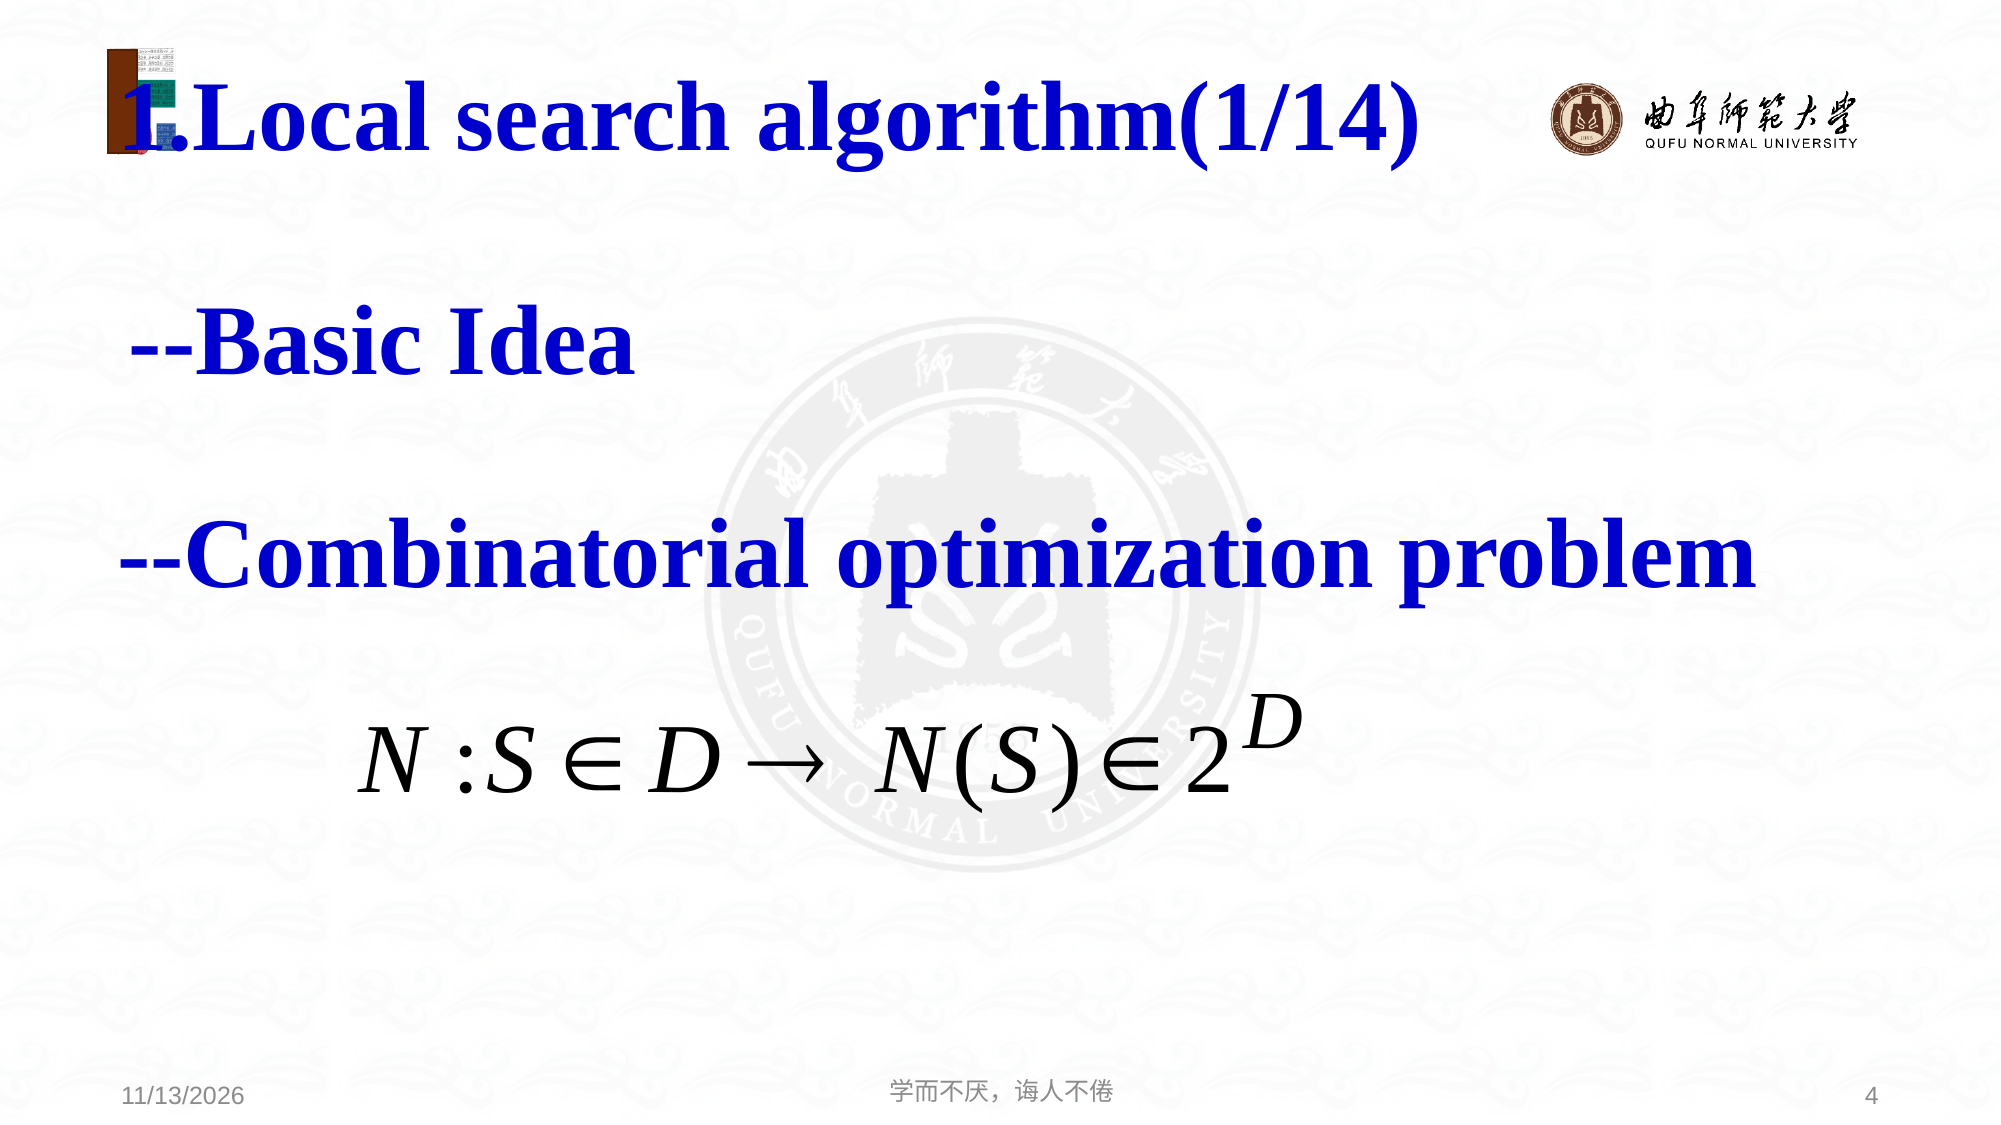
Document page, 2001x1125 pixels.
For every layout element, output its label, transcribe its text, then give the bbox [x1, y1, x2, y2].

picture [1756, 75, 1894, 158]
text_box --Combinatorial optimization problem [102, 479, 1886, 615]
text_box --Basic Idea [114, 267, 1768, 402]
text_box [338, 660, 1325, 835]
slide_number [106, 1065, 557, 1125]
slide_number 4 [1443, 1065, 1894, 1125]
text_box 1.Local search algorithm(1/14) [102, 42, 1756, 178]
footer 学而不厌，诲人不倦 [664, 1063, 1340, 1124]
